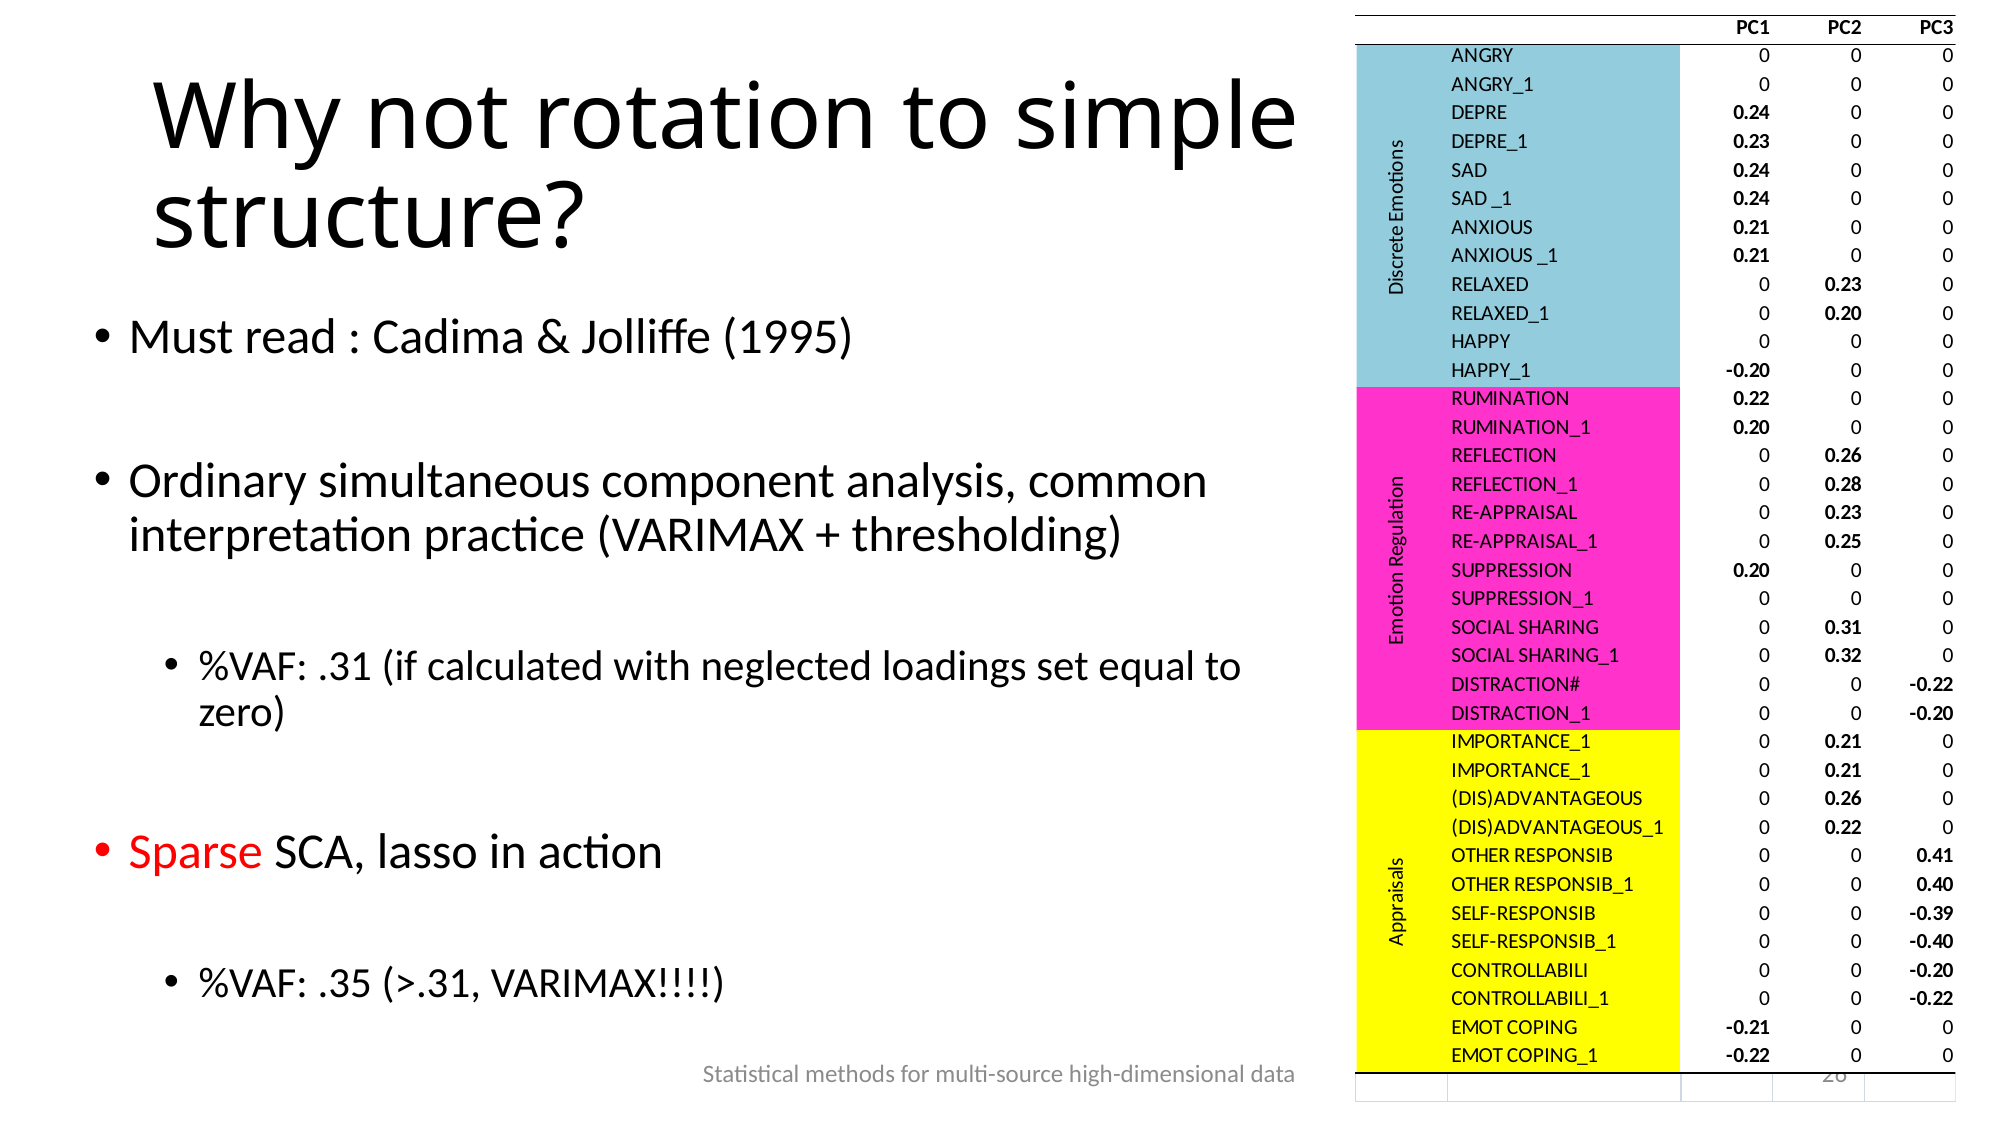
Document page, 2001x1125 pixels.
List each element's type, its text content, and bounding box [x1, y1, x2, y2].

list Must read : Cadima & Jolliffe (1995) Ordinary simultaneous component analysis, common interpretation practice (VARIMAX + thresholding) %VAF: .31 (if calculated with neglected loadings set equal to zero) Sparse SCA, lasso in action %VAF: .35 (>.31, VARIMAX!!!!) [79, 303, 1319, 1017]
title Why not rotation to simple structure? [137, 59, 1355, 278]
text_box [1355, 15, 1957, 1103]
footer Statistical methods for multi-source high-dimensional data [662, 1042, 1338, 1103]
